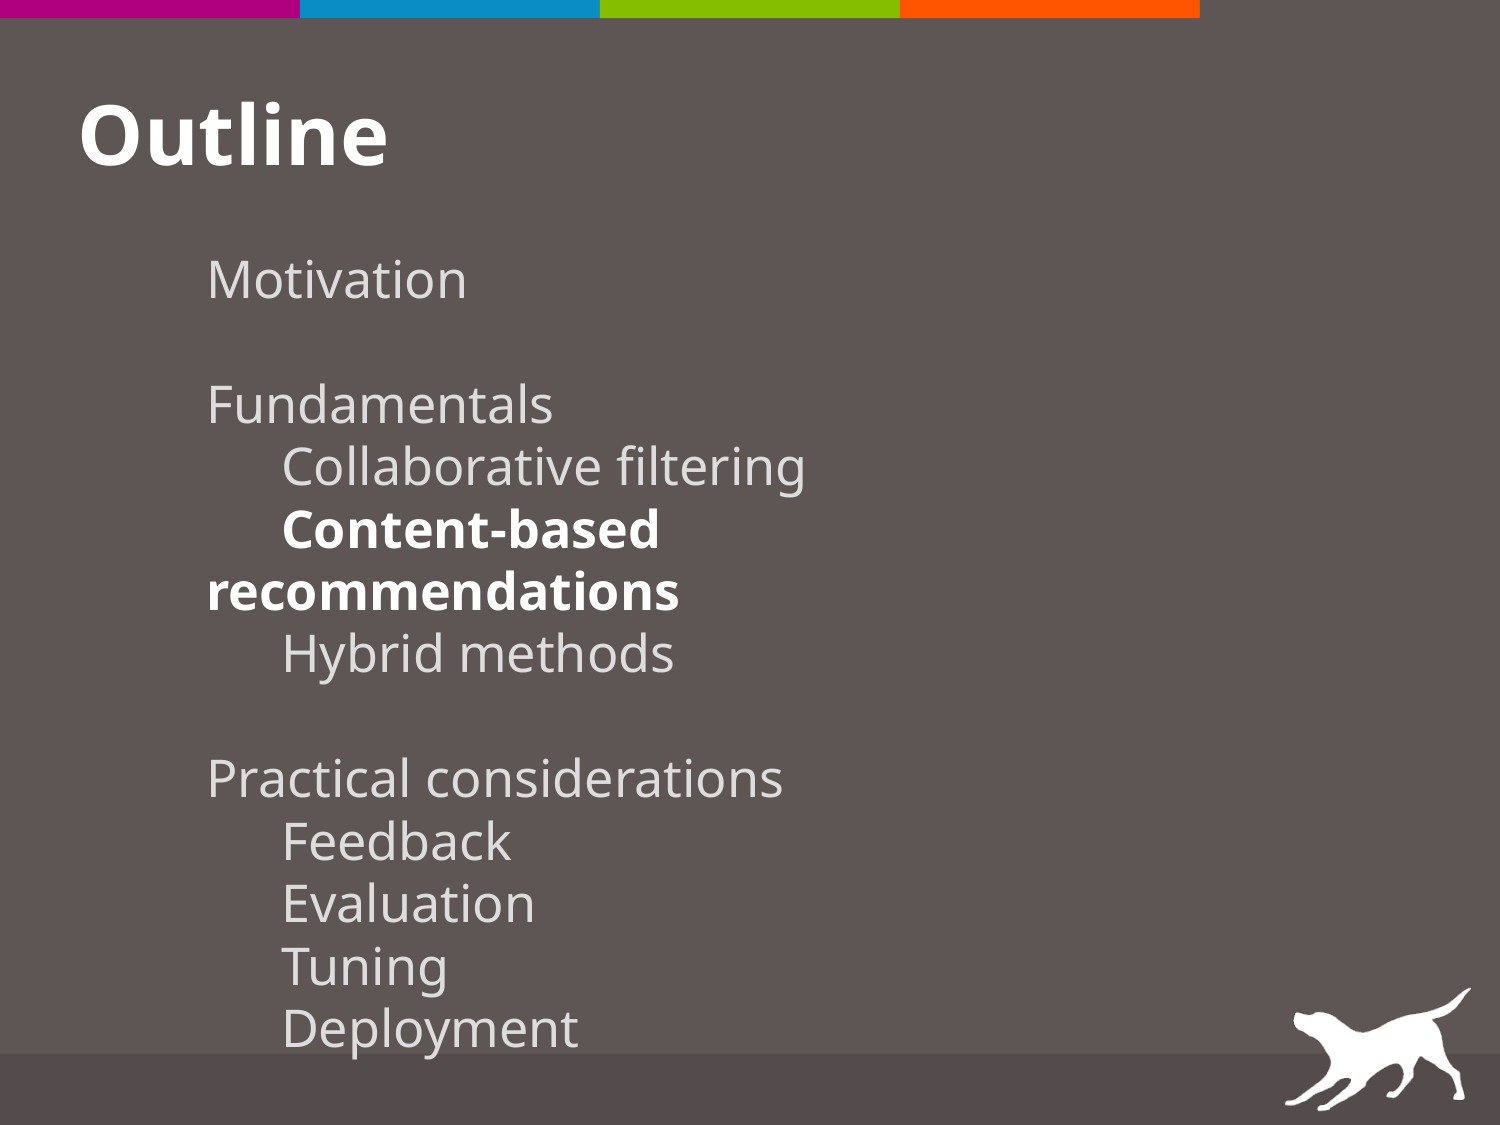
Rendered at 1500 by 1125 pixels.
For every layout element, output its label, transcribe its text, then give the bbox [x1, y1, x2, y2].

slide_number [1074, 1011, 1426, 1074]
title Outline [77, 67, 1390, 198]
picture [1280, 984, 1478, 1114]
text_box Motivation Fundamentals Collaborative filtering Content-based recommendations Hybrid methods Practical considerations Feedback Evaluation Tuning Deployment [205, 246, 1075, 996]
